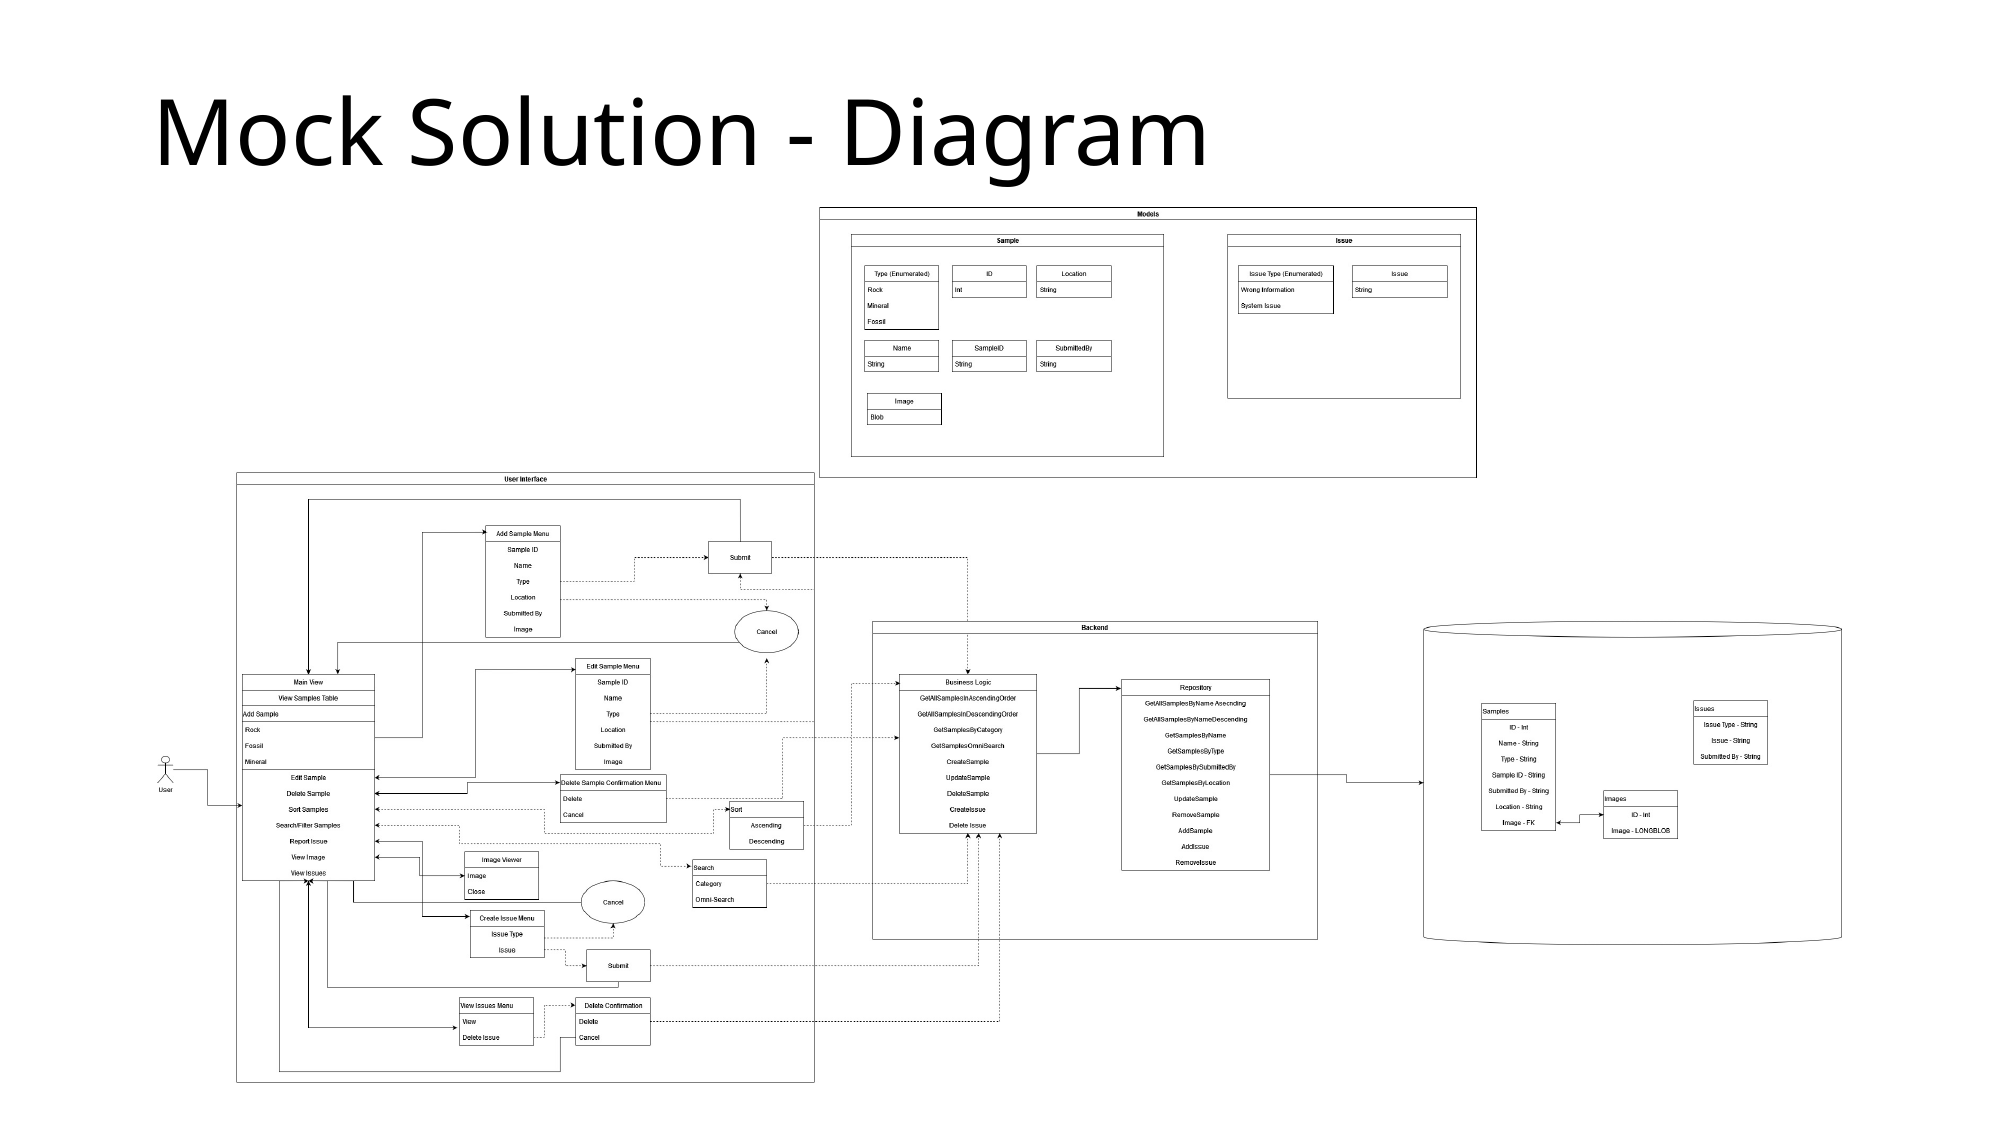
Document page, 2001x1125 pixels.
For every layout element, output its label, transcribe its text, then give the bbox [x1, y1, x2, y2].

title Mock Solution - Diagram [137, 26, 1863, 245]
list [157, 207, 1842, 1083]
